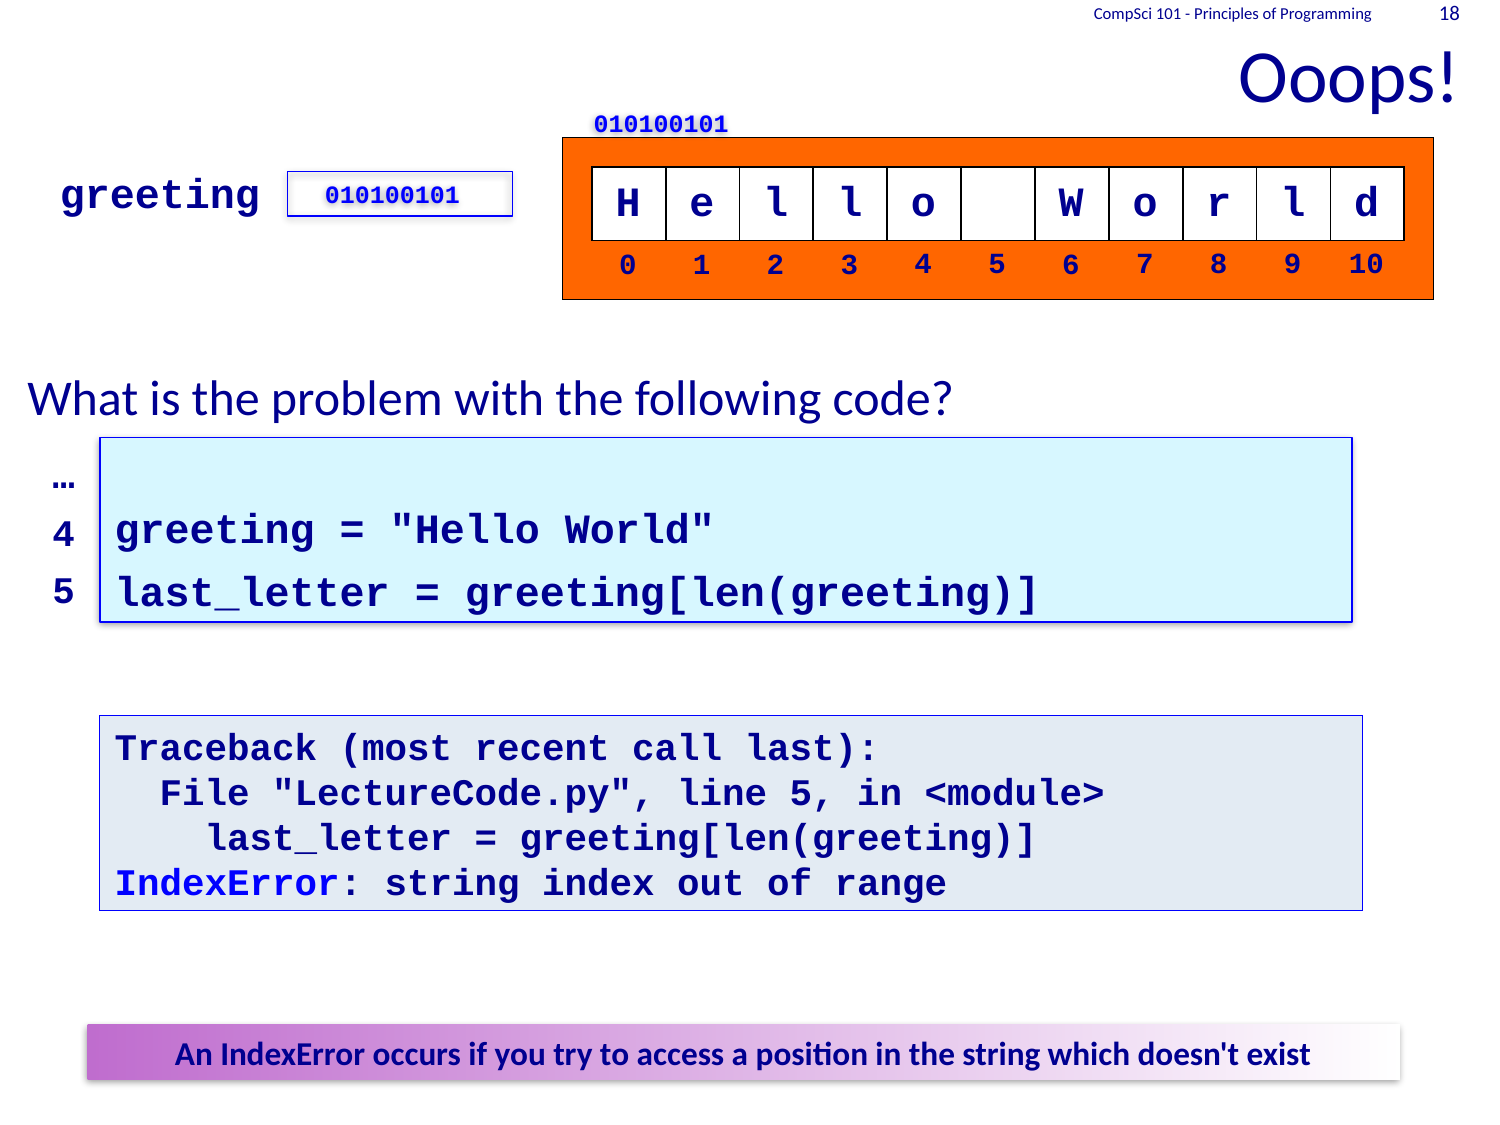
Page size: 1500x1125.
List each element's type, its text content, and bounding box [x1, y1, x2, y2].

slide_number 18 [1387, 0, 1475, 25]
title Ooops! [0, 0, 1475, 125]
footer CompSci 101 - Principles of Programming [937, 0, 1387, 25]
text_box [44, 99, 1405, 289]
text_box An IndexError occurs if you try to access a position in the string which doesn't exist [87, 1024, 1401, 1080]
text_box [562, 137, 1434, 300]
text_box … 4 5 [37, 443, 113, 619]
text_box greeting = "Hello World" last_letter = greeting[len(greeting)] [99, 437, 1353, 623]
list What is the problem with the following code? [12, 125, 1475, 1088]
text_box Traceback (most recent call last): File "LectureCode.py", line 5, in <module> last_letter = greeting[len(greeting)] IndexError: string index out of range [99, 715, 1363, 911]
